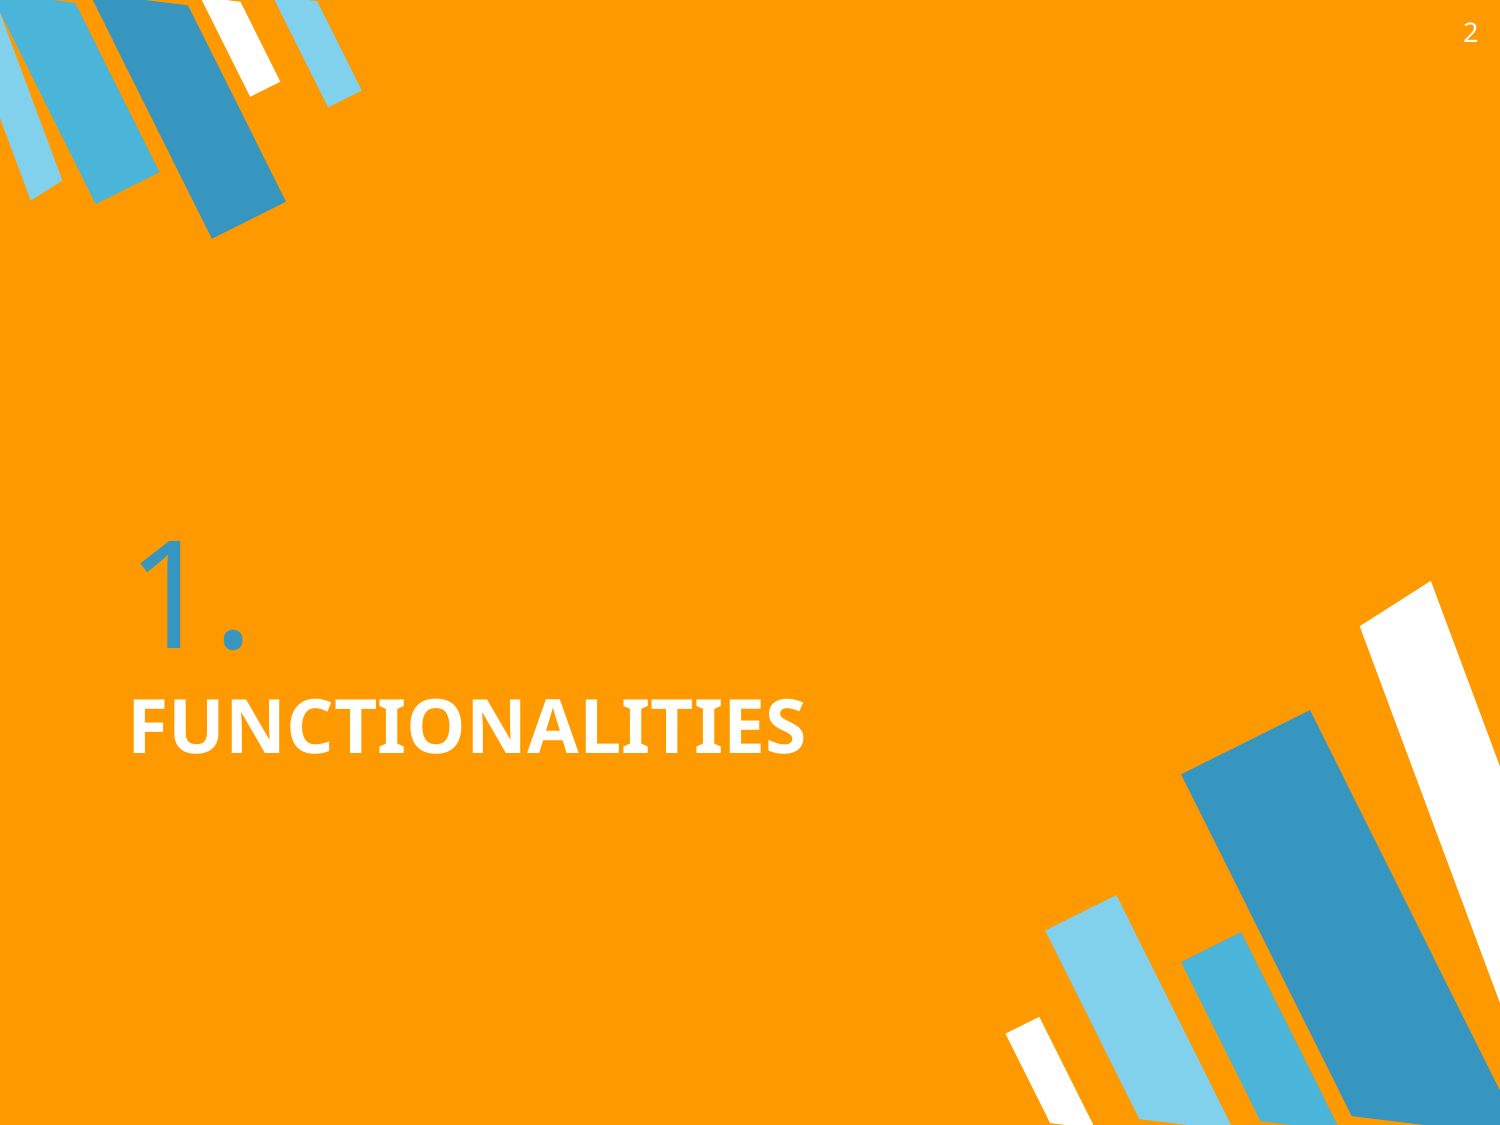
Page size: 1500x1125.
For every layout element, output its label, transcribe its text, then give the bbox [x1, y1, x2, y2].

slide_number 2 [1403, 0, 1494, 87]
title 1. FUNCTIONALITIES [112, 529, 945, 784]
